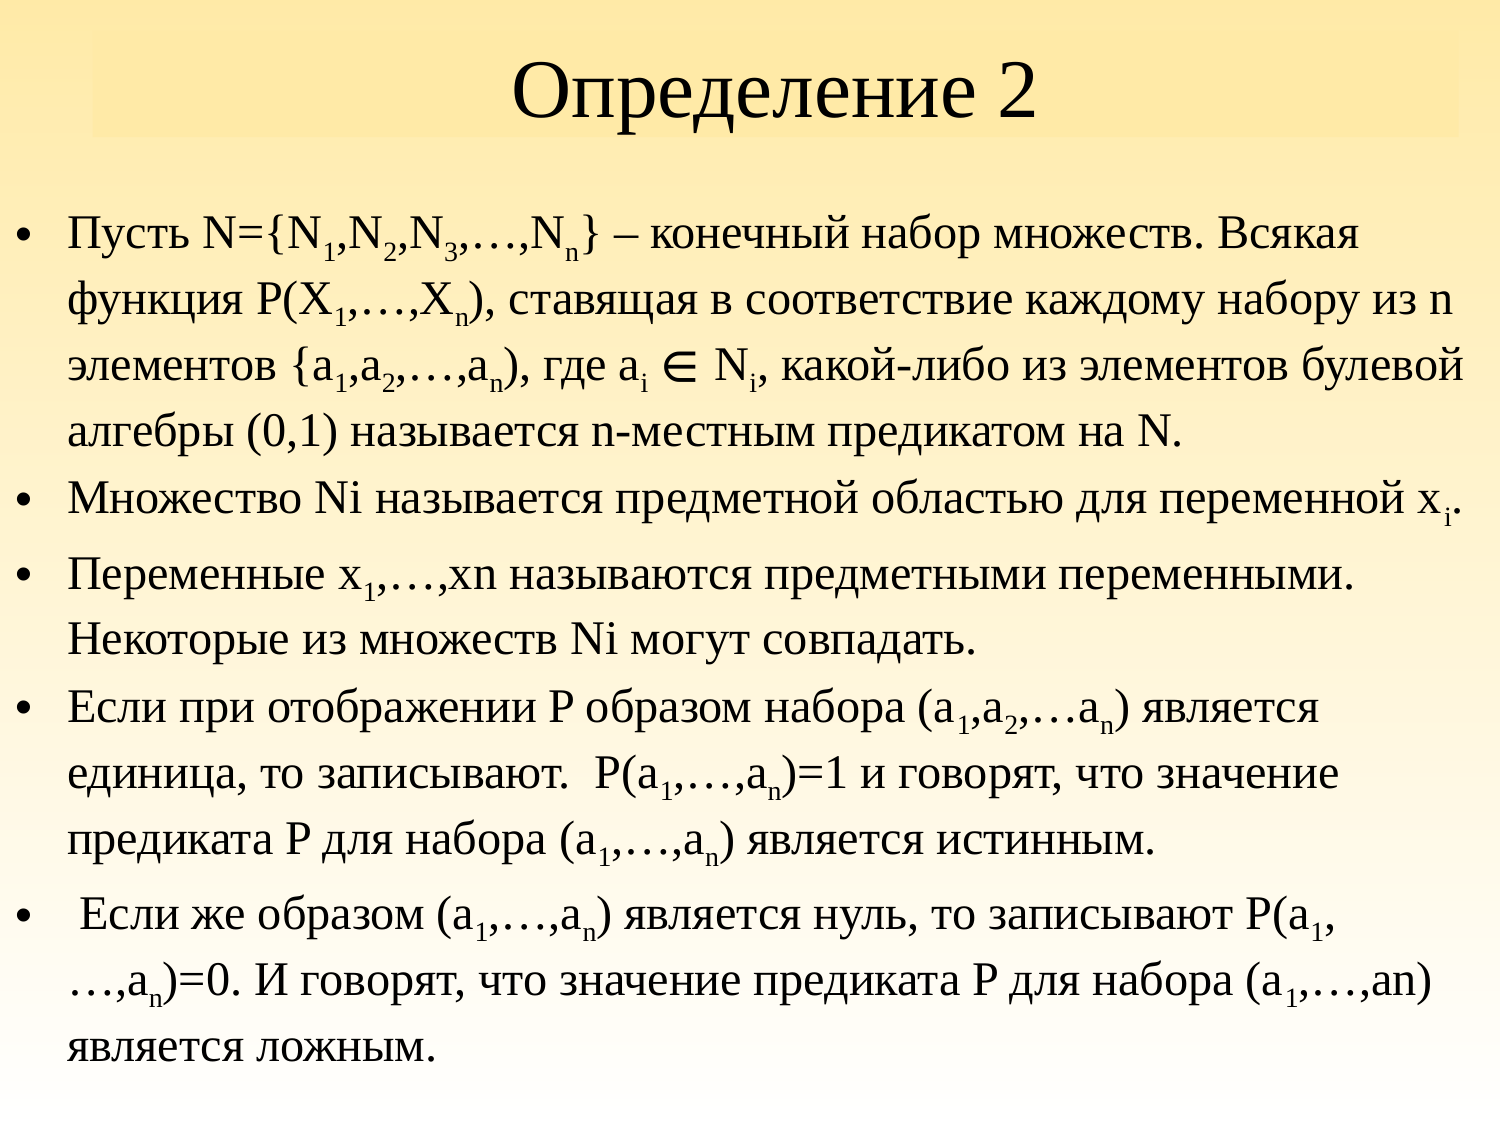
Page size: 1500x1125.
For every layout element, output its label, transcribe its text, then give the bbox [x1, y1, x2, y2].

title Определение 2 [92, 30, 1459, 137]
list Пусть N={N1,N2,N3,…,Nn} – конечный набор множеств. Всякая функция P(X1,…,Xn), ставящая в соответствие каждому набору из n элементов {a1,a2,…,an), где ai ∈ Ni, какой-либо из элементов булевой алгебры (0,1) называется n-местным предикатом на N. Множество Ni называется предметной областью для переменной xi. Переменные x1,…,xn называются предметными переменными. Некоторые из множеств Ni могут совпадать. Если при отображении P образом набора (a1,a2,…an) является единица, то записывают. P(a1,…,an)=1 и говорят, что значение предиката P для набора (a1,…,an) является истинным. Если же образом (a1,…,an) является нуль, то записывают P(a1,…,an)=0. И говорят, что значение предиката P для набора (a1,…,an) является ложным. [0, 137, 1483, 1125]
